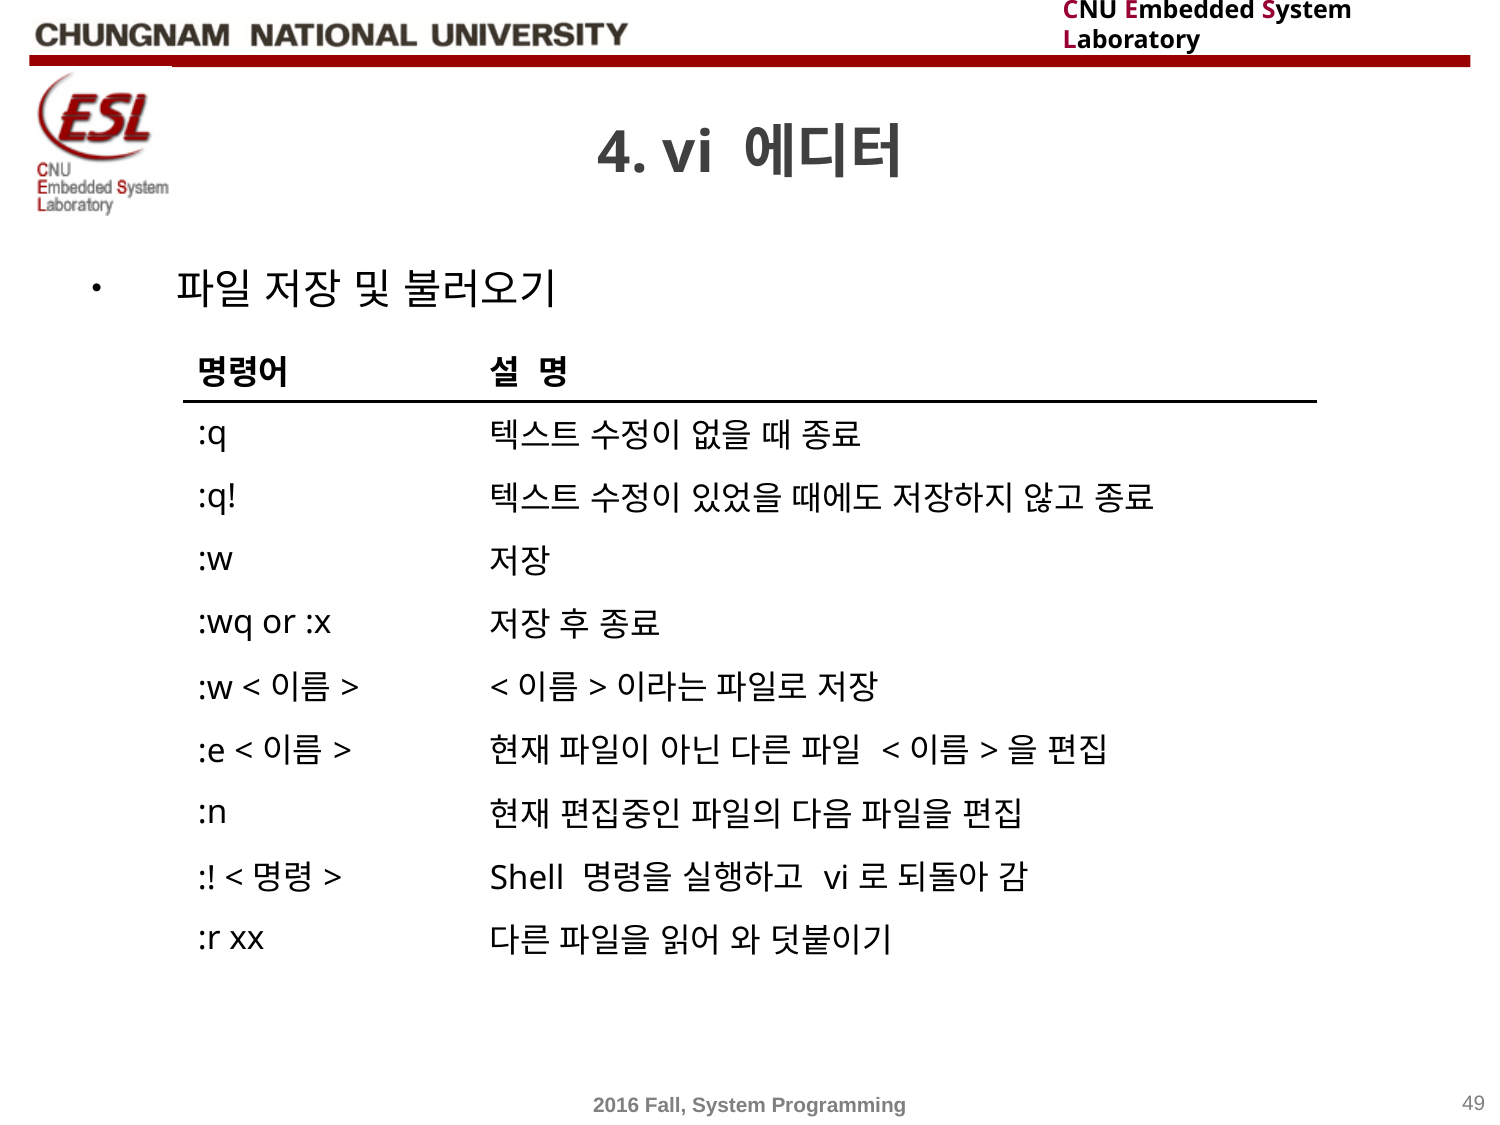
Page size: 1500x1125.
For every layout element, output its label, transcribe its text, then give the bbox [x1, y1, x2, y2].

footer 2016 Fall, System Programming [0, 1082, 1149, 1125]
table_cell 다른 파일을 읽어 와 덧붙이기 [475, 906, 1317, 970]
picture [22, 66, 172, 216]
table_cell 텍스트 수정이 없을 때 종료 [475, 403, 1317, 464]
list 파일 저장 및 불러오기 [76, 255, 1436, 1047]
table_cell <이름>이라는 파일로 저장 [475, 653, 1317, 717]
table_cell Shell 명령을 실행하고 vi로 되돌아 감 [475, 843, 1317, 906]
table_cell :w <이름> [183, 653, 475, 717]
slide_number 49 [1149, 1082, 1500, 1125]
picture [31, 18, 634, 52]
table_header 명령어 [183, 338, 475, 400]
table_cell :q! [183, 464, 475, 527]
table_cell 저장 [475, 527, 1317, 590]
table_cell :n [183, 780, 475, 843]
table_cell 현재 편집중인 파일의 다음 파일을 편집 [475, 780, 1317, 843]
table_cell :w [183, 527, 475, 590]
table_cell :q [183, 403, 475, 464]
table_cell 현재 파일이 아닌 다른 파일 <이름>을 편집 [475, 717, 1317, 780]
table_cell 텍스트 수정이 있었을 때에도 저장하지 않고 종료 [475, 464, 1317, 527]
table_cell 저장 후 종료 [475, 590, 1317, 653]
table_cell :! <명령> [183, 843, 475, 906]
table_cell :r xx [183, 906, 475, 970]
table_header 설 명 [475, 338, 1317, 400]
table_cell :wq or :x [183, 590, 475, 653]
table_cell :e <이름> [183, 717, 475, 780]
title 4. vi 에디터 [31, 90, 1471, 209]
